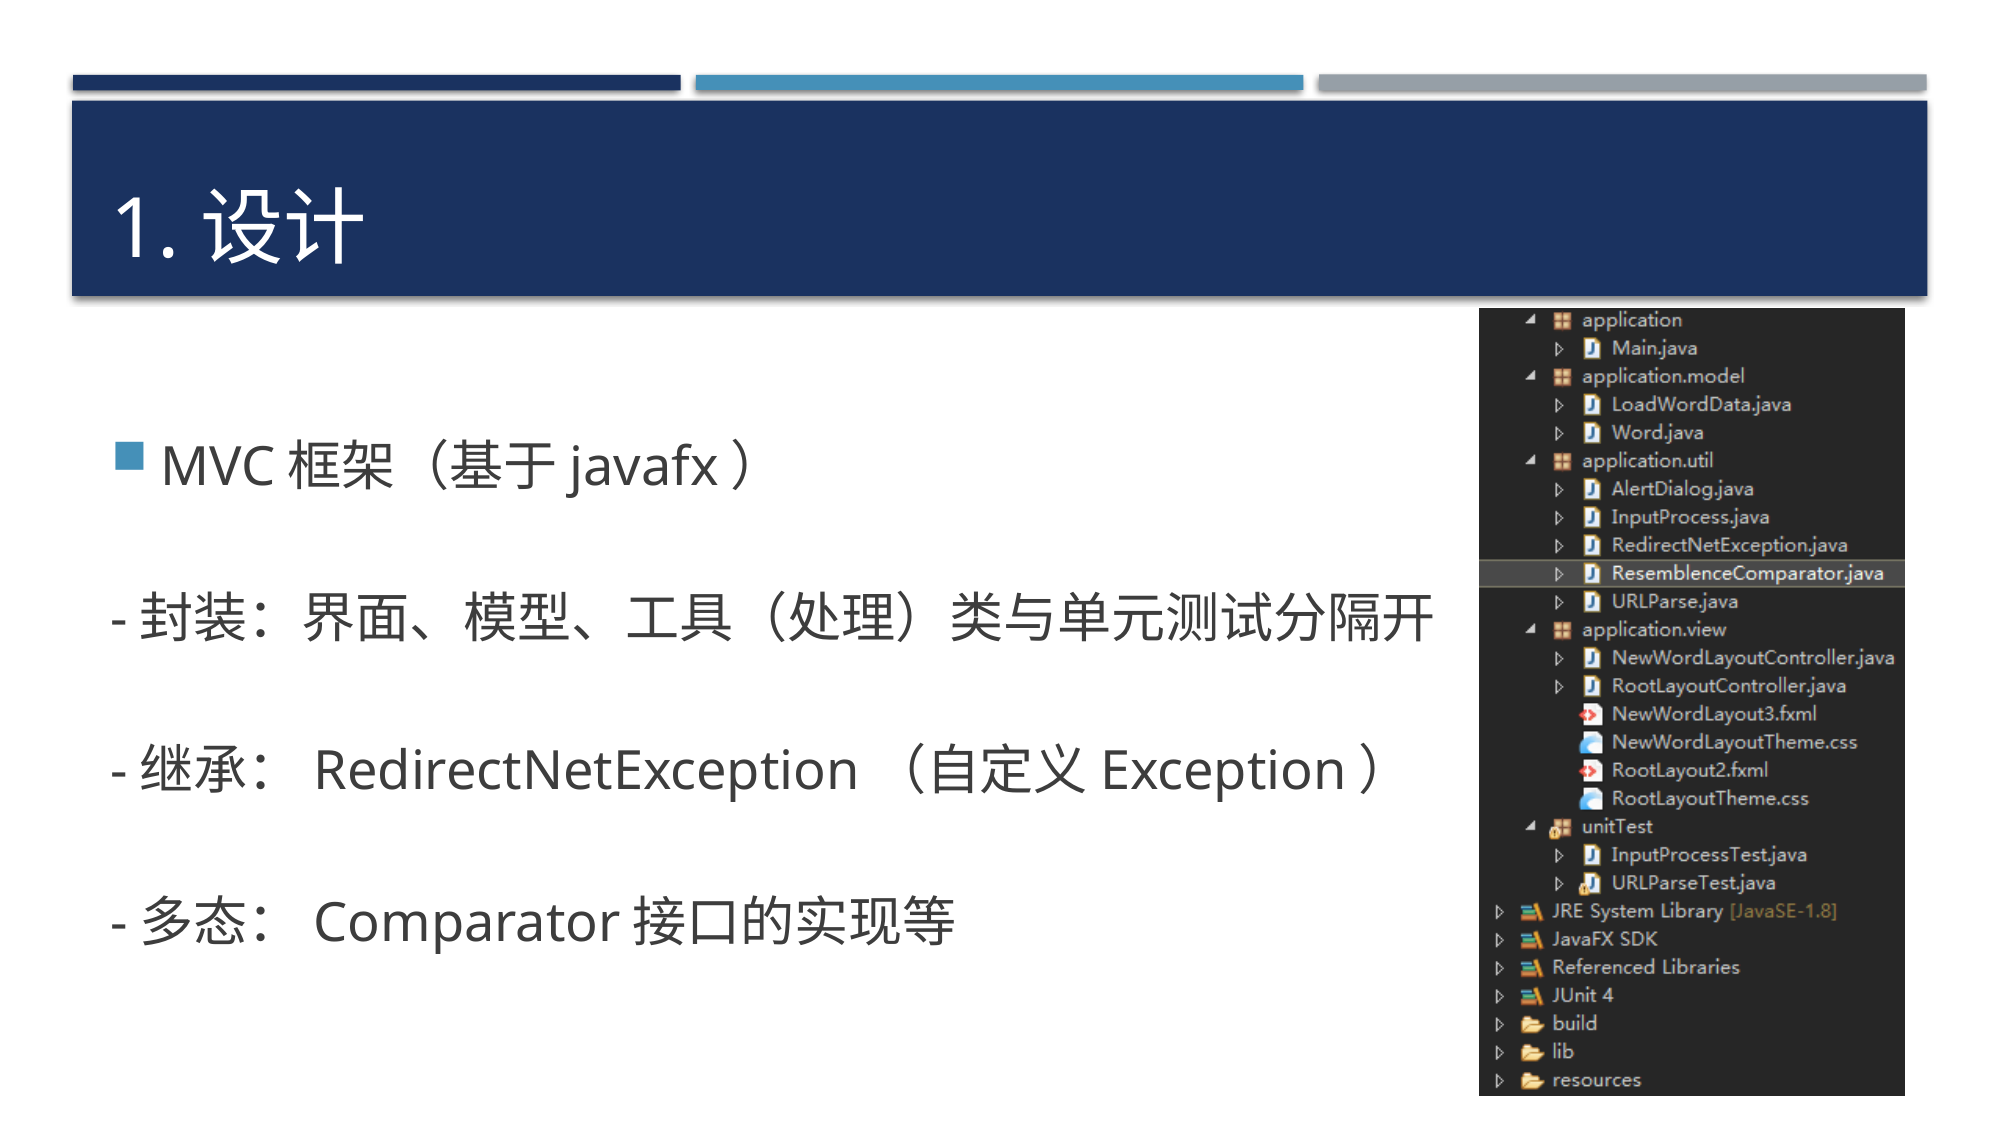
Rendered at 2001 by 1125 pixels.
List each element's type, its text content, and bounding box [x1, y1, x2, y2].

picture [1479, 307, 1906, 1097]
list MVC框架（基于javafx） -封装：界面、模型、工具（处理）类与单元测试分隔开 -继承：RedirectNetException（自定义Exception） -多态：Comparator接口的实现等 [95, 357, 1473, 962]
title 1.设计 [95, 115, 1905, 282]
